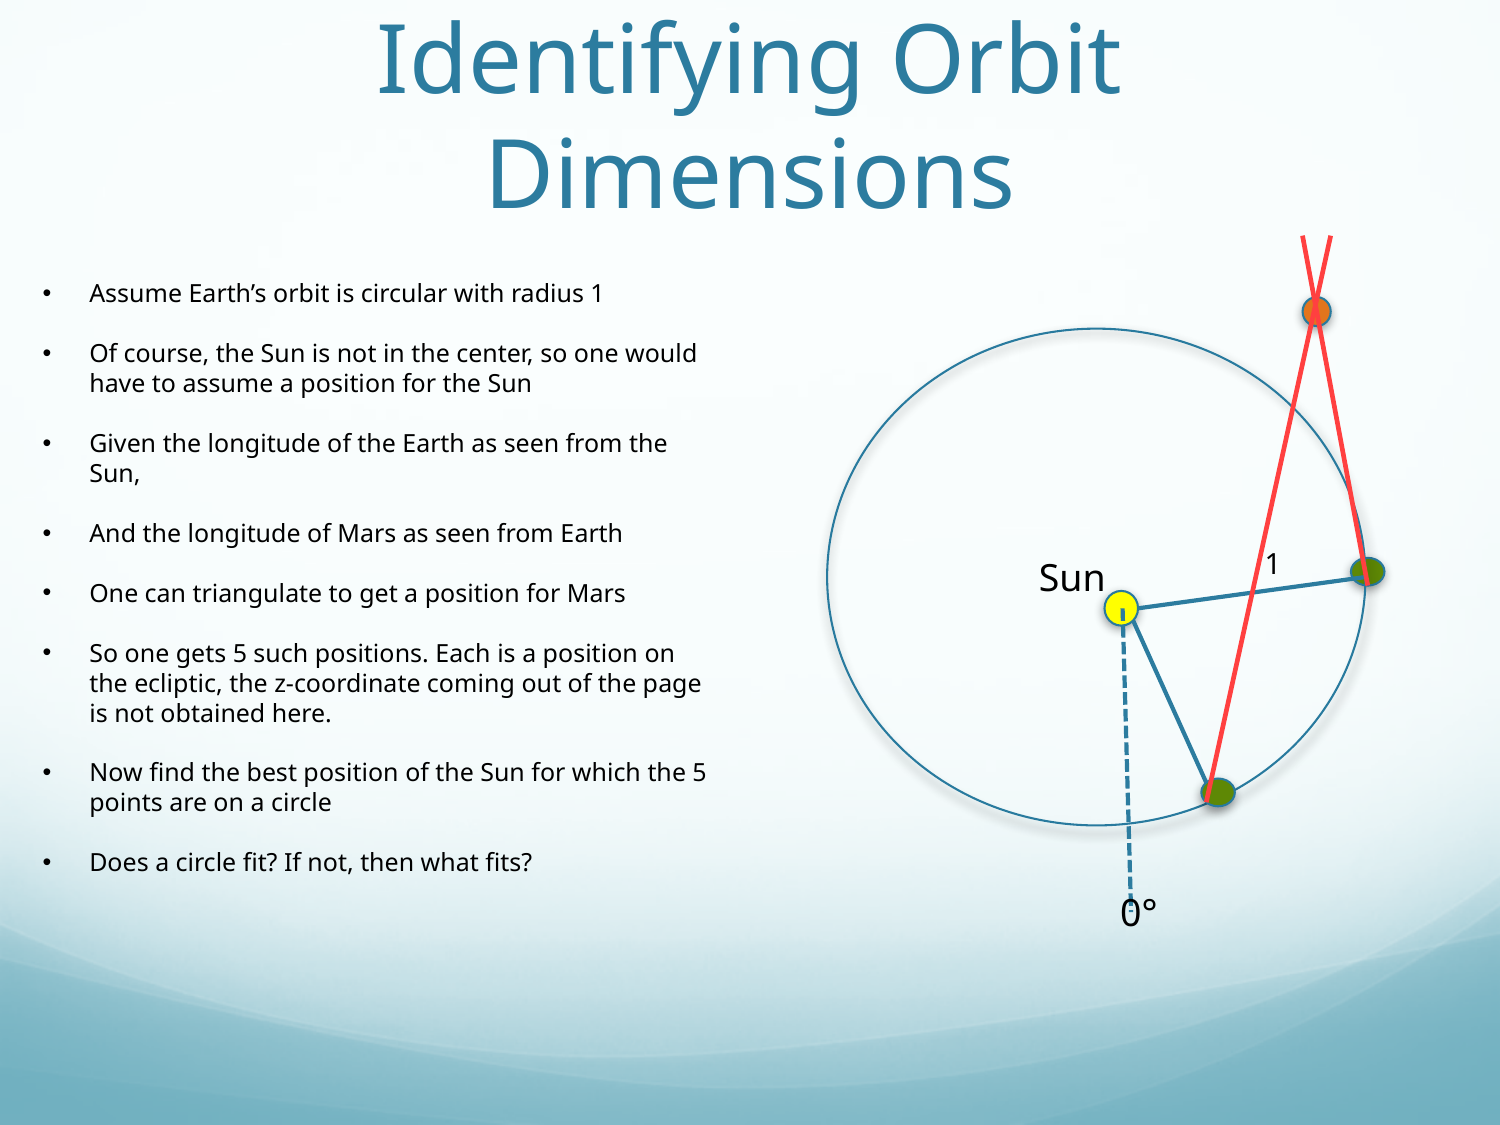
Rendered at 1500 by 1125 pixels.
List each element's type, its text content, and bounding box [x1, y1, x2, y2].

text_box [1205, 235, 1332, 803]
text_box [1139, 620, 1198, 784]
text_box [1340, 599, 1367, 609]
text_box 0° [1105, 881, 1173, 942]
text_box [1137, 576, 1198, 609]
text_box [826, 327, 1198, 827]
text_box Assume Earth’s orbit is circular with radius 1 Of course, the Sun is not in the center, so one would have to assume a position for the Sun Given the longitude of the Earth as seen from the Sun, And the longitude of Mars as seen from Earth One can triangulate to get a position for Mars So one gets 5 such positions. Each is a position on the ecliptic, the z-coordinate coming out of the page is not obtained here. Now find the best position of the Sun for which the 5 points are on a circle Does a circle fit? If not, then what fits? [27, 235, 729, 1125]
text_box Sun [1024, 546, 1198, 607]
title Identifying Orbit Dimensions [90, 23, 1410, 236]
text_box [1302, 235, 1369, 587]
text_box [1340, 620, 1363, 685]
text_box [1378, 559, 1386, 584]
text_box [1121, 607, 1132, 913]
